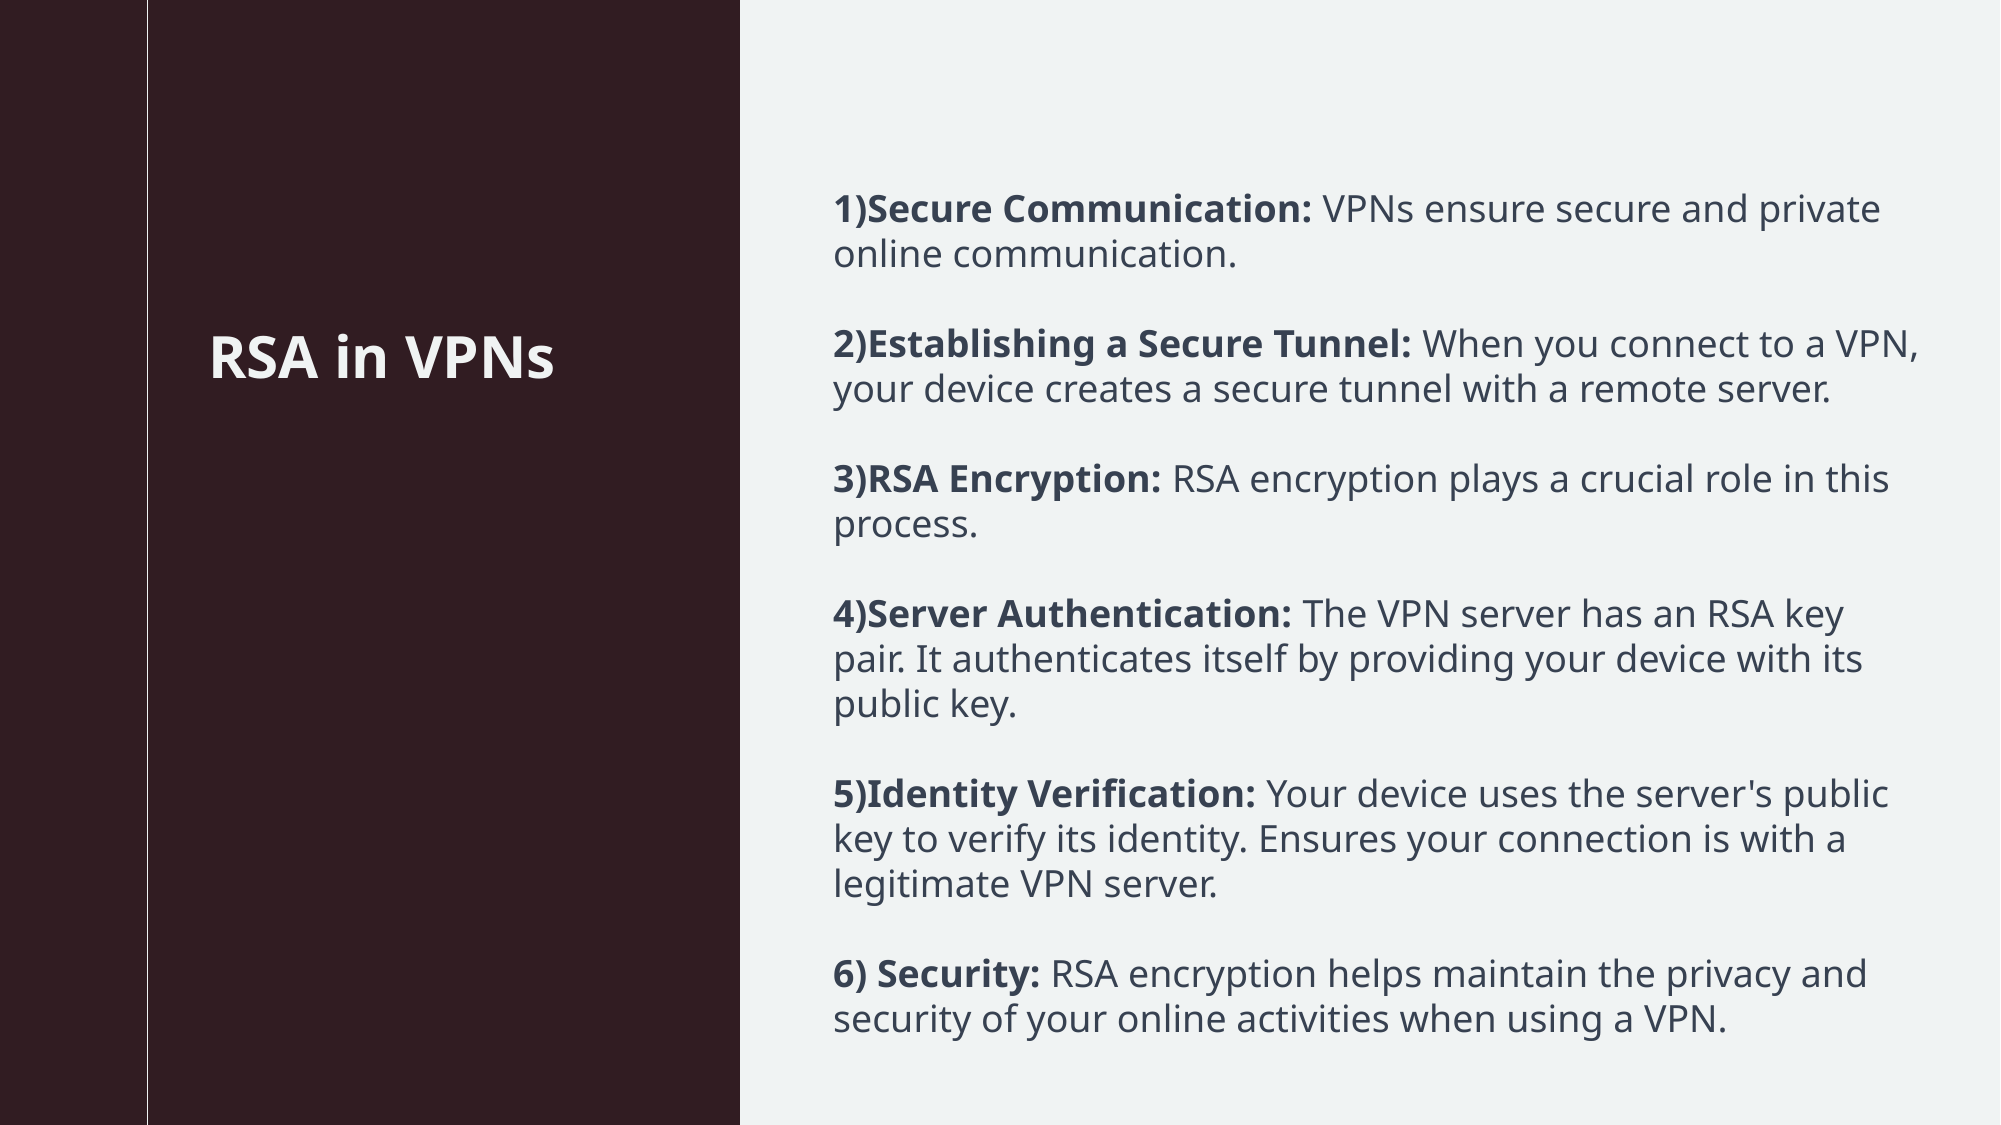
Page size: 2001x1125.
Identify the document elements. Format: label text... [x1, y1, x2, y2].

text_box 1)Secure Communication: VPNs ensure secure and private online communication. 2)Establishing a Secure Tunnel: When you connect to a VPN, your device creates a secure tunnel with a remote server. 3)RSA Encryption: RSA encryption plays a crucial role in this process. 4)Server Authentication: The VPN server has an RSA key pair. It authenticates itself by providing your device with its public key. 5)Identity Verification: Your device uses the server's public key to verify its identity. Ensures your connection is with a legitimate VPN server. 6) Security: RSA encryption helps maintain the privacy and security of your online activities when using a VPN. [818, 177, 1936, 1125]
text_box [148, 0, 741, 1125]
title RSA in VPNs [208, 320, 656, 1125]
text_box [741, 0, 2000, 1125]
text_box [0, 0, 147, 1125]
